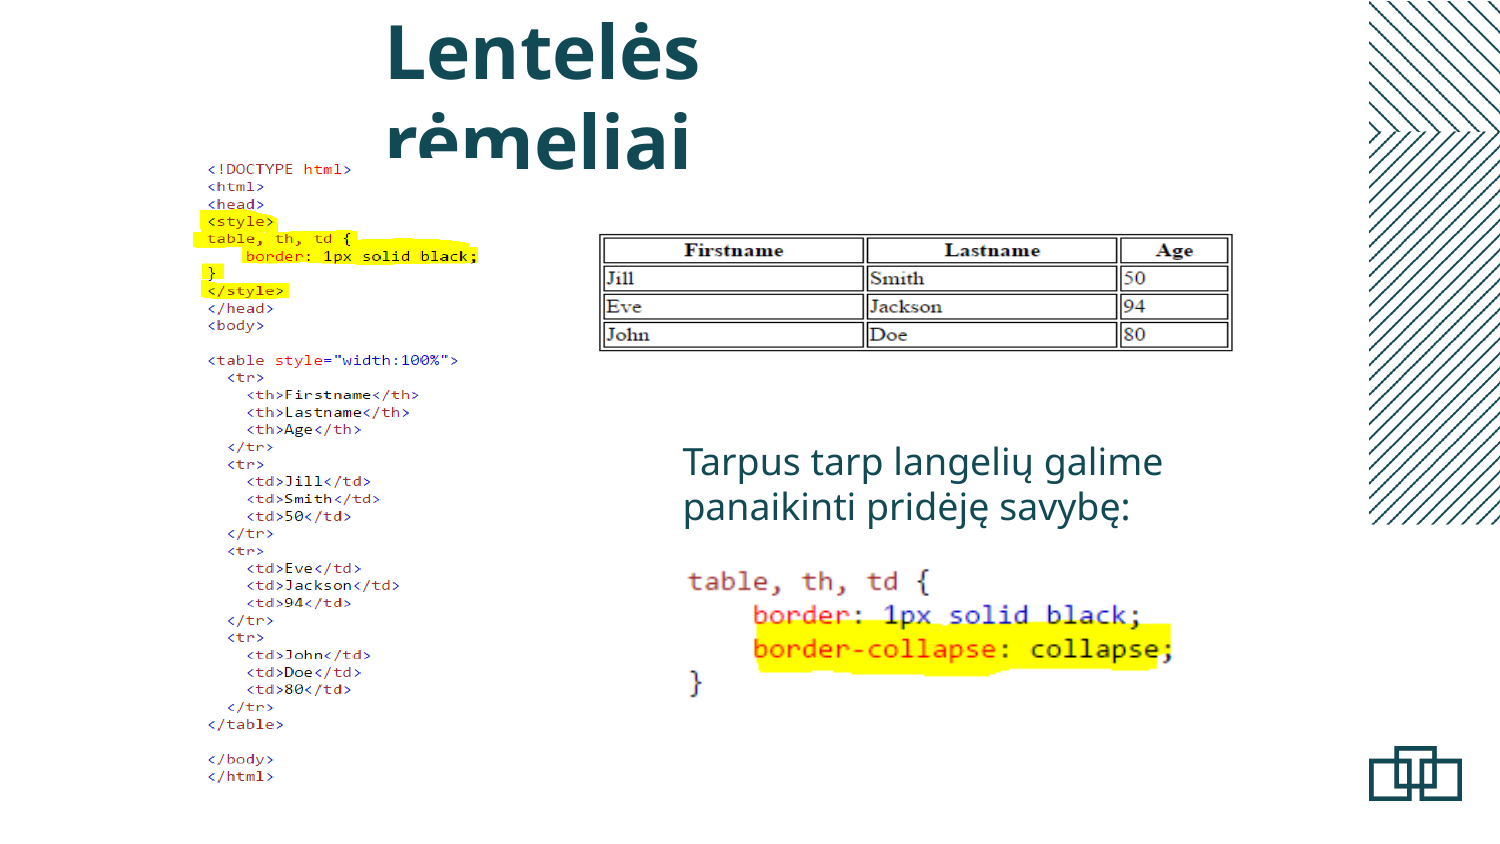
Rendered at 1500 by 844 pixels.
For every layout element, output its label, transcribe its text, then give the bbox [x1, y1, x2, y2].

picture [1369, 746, 1462, 801]
picture [1369, 0, 1500, 525]
picture [193, 158, 515, 816]
text_box Tarpus tarp langelių galime panaikinti pridėję savybę: [667, 430, 1282, 581]
picture [588, 213, 1240, 363]
picture [680, 566, 1199, 703]
text_box Lentelės rėmeliai [369, 51, 993, 138]
